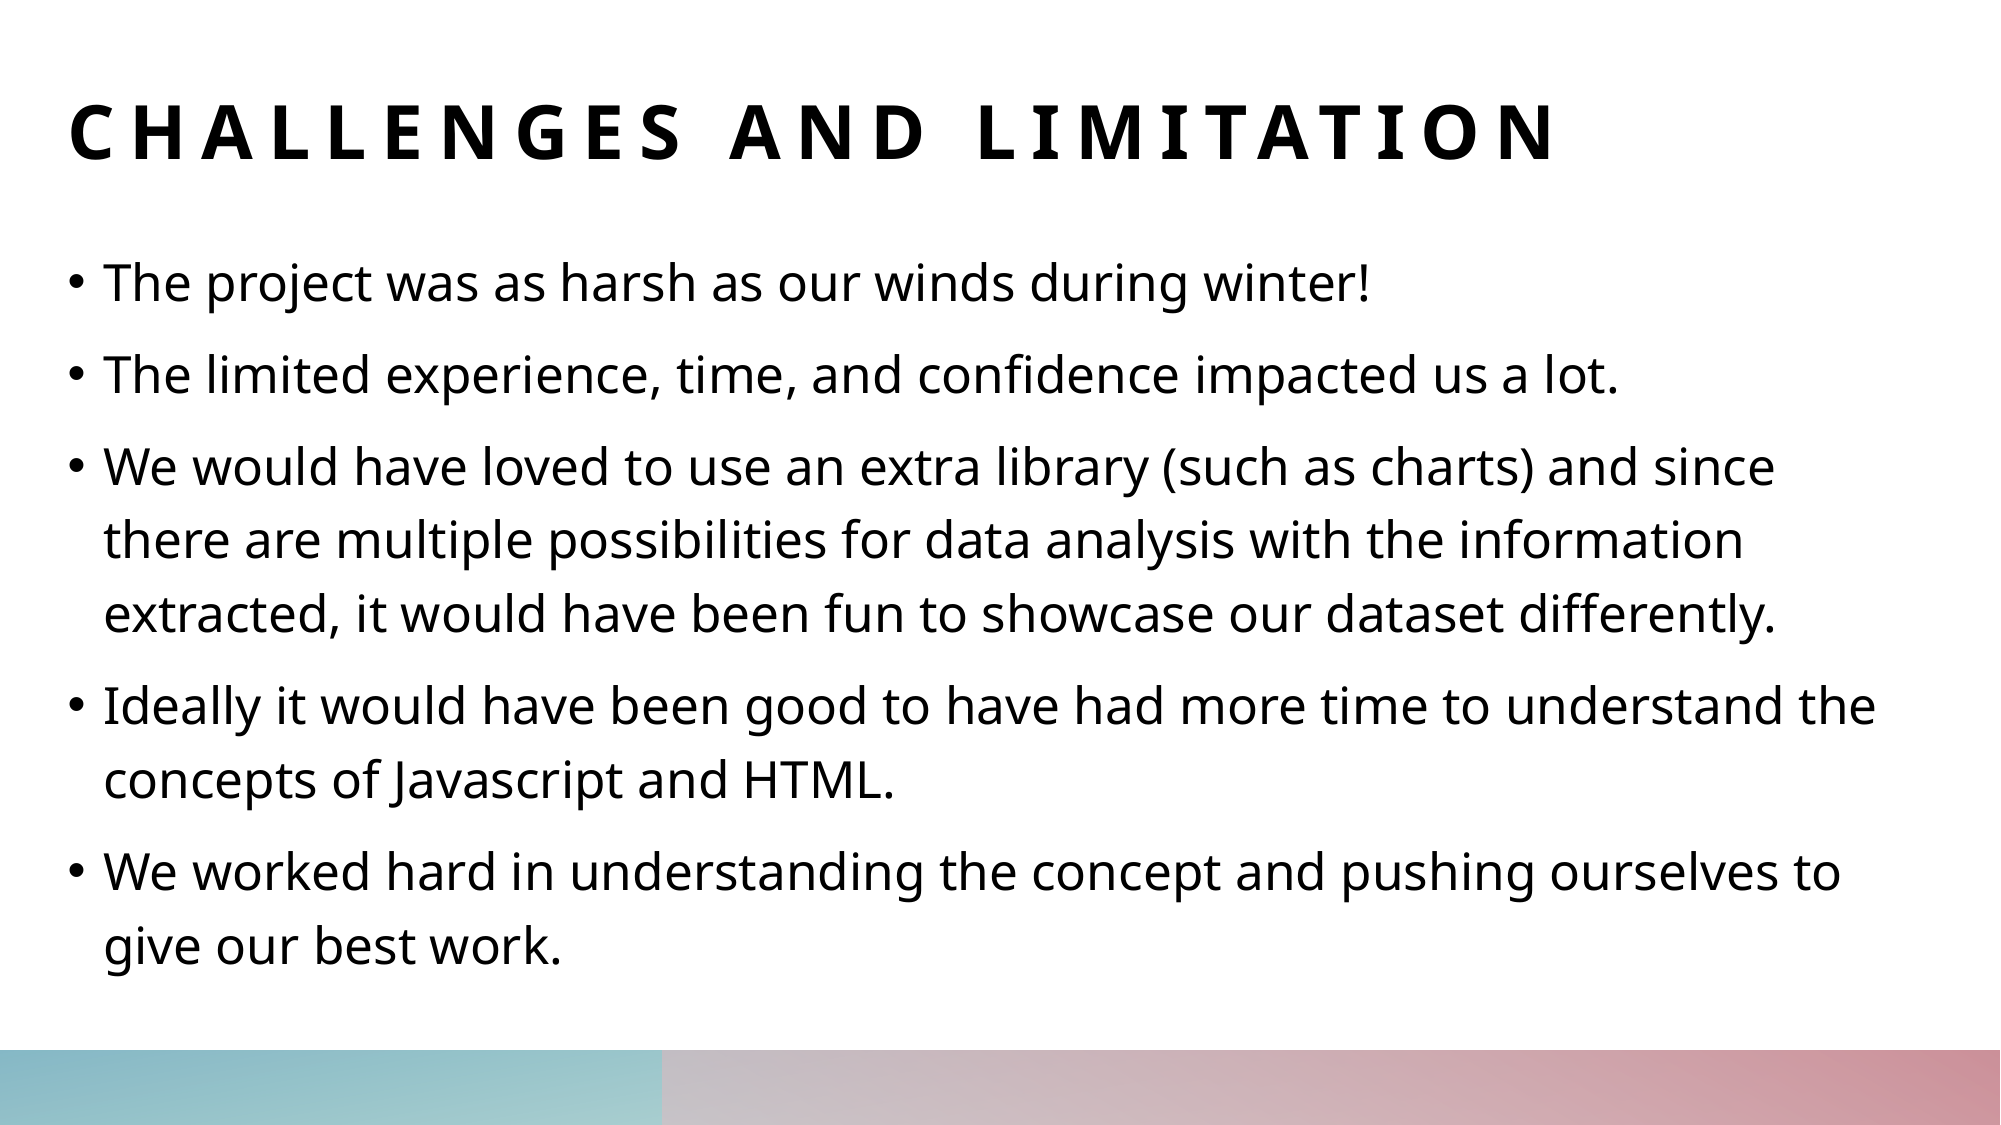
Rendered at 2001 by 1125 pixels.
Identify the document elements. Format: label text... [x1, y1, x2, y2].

title Challenges and Limitation [67, 83, 1748, 175]
list The project was as harsh as our winds during winter! The limited experience, time, and confidence impacted us a lot. We would have loved to use an extra library (such as charts) and since there are multiple possibilities for data analysis with the information extracted, it would have been fun to showcase our dataset differently. Ideally it would have been good to have had more time to understand the concepts of Javascript and HTML. We worked hard in understanding the concept and pushing ourselves to give our best work. [67, 237, 1886, 980]
